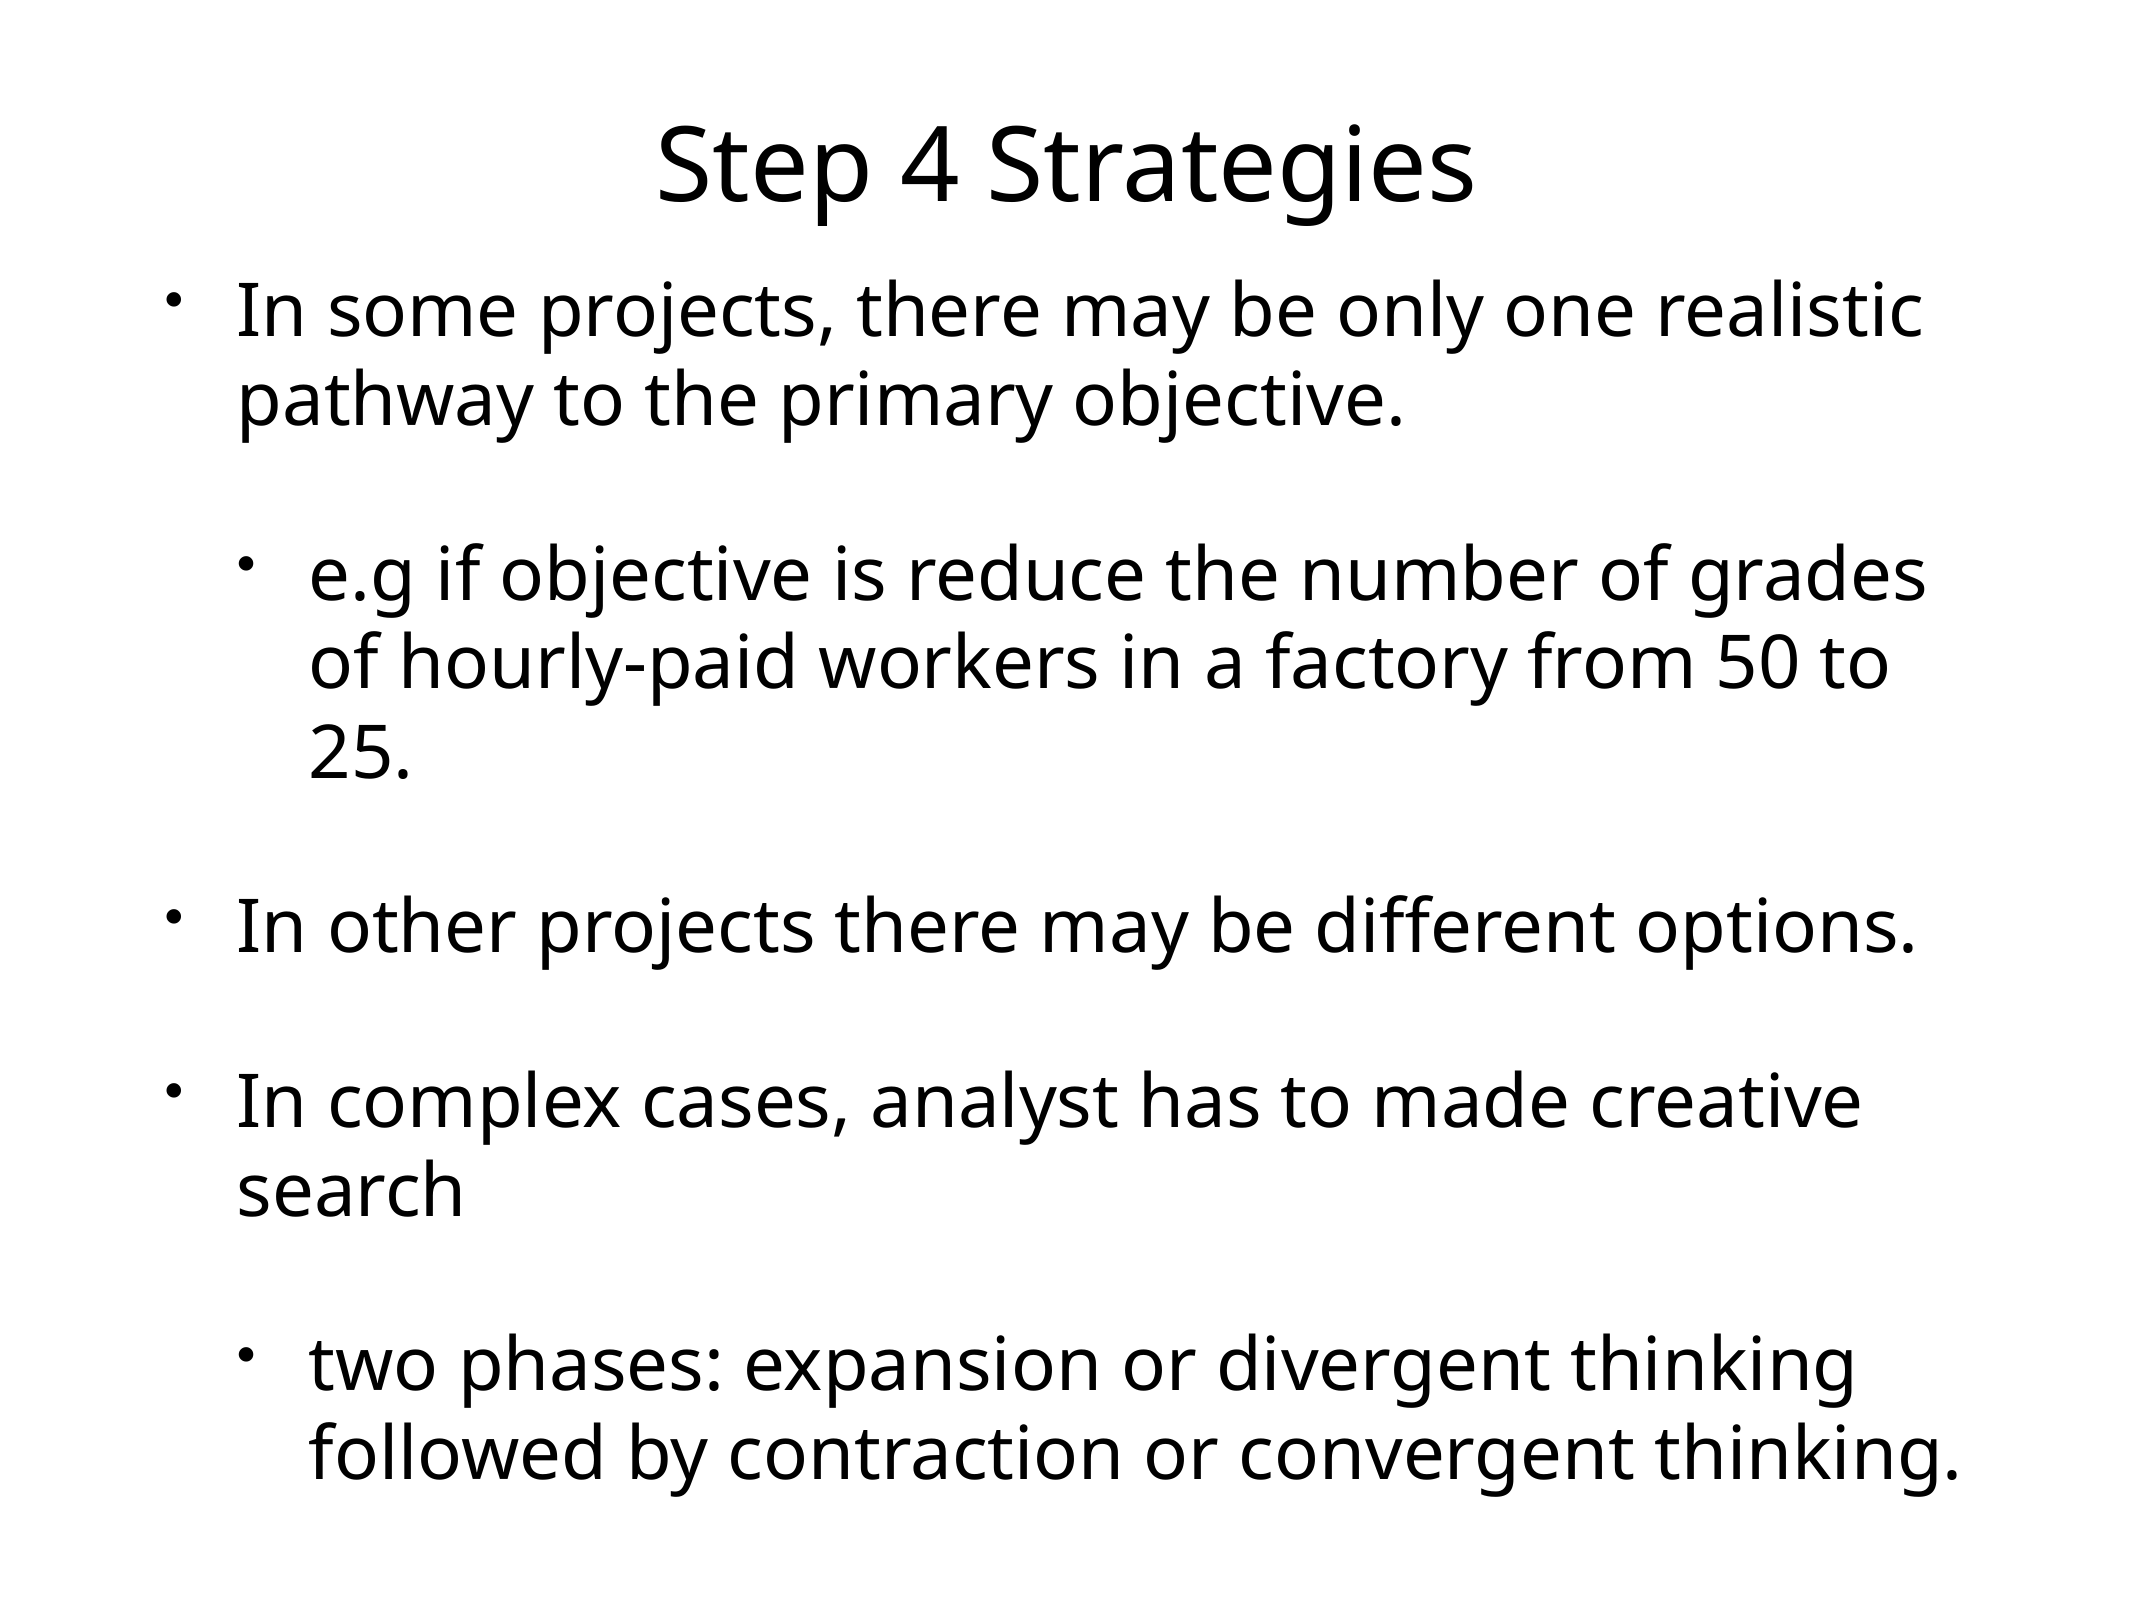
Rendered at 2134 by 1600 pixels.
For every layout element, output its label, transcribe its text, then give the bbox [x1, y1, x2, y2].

list In some projects, there may be only one realistic pathway to the primary objective. e.g if objective is reduce the number of grades of hourly-paid workers in a factory from 50 to 25. In other projects there may be different options. In complex cases, analyst has to made creative search two phases: expansion or divergent thinking followed by contraction or convergent thinking. [155, 297, 1978, 1459]
title Step 4 Strategies [155, 72, 1978, 248]
